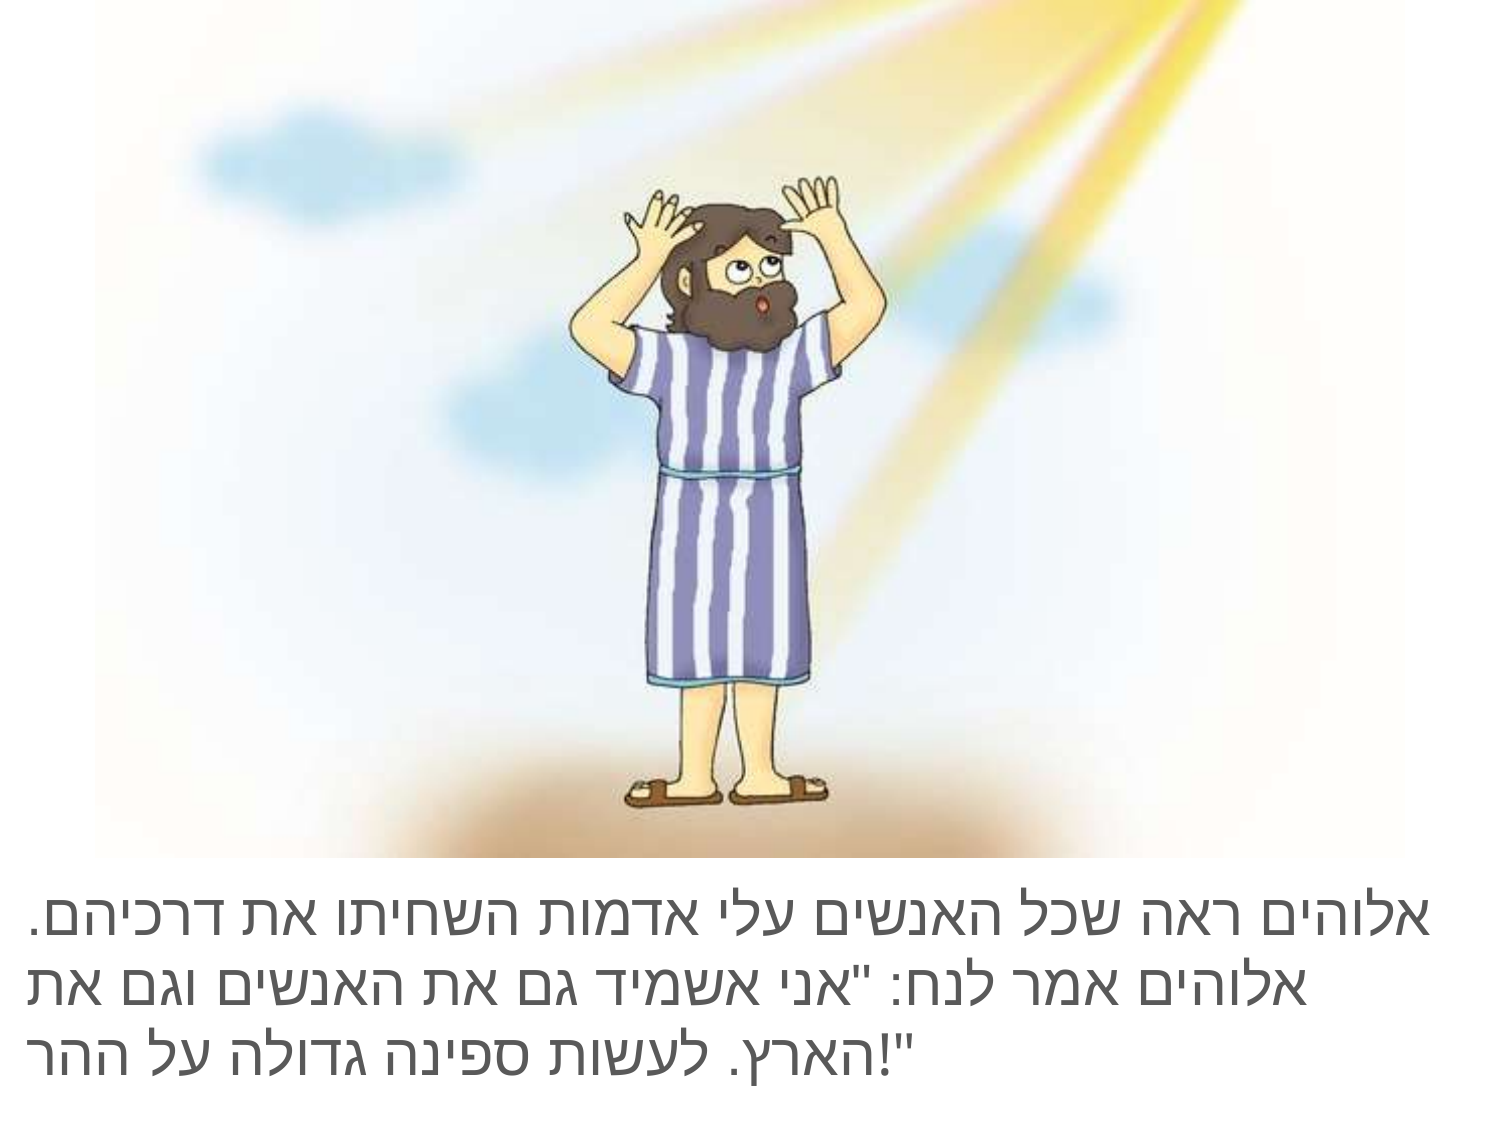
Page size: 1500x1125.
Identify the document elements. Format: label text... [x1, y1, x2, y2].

picture [94, 0, 1405, 858]
text_box אלוהים ראה שכל האנשים עלי אדמות השחיתו את דרכיהם. אלוהים אמר לנח: "אני אשמיד גם את האנשים וגם את הארץ. לעשות ספינה גדולה על ההר!" [11, 869, 1483, 1095]
